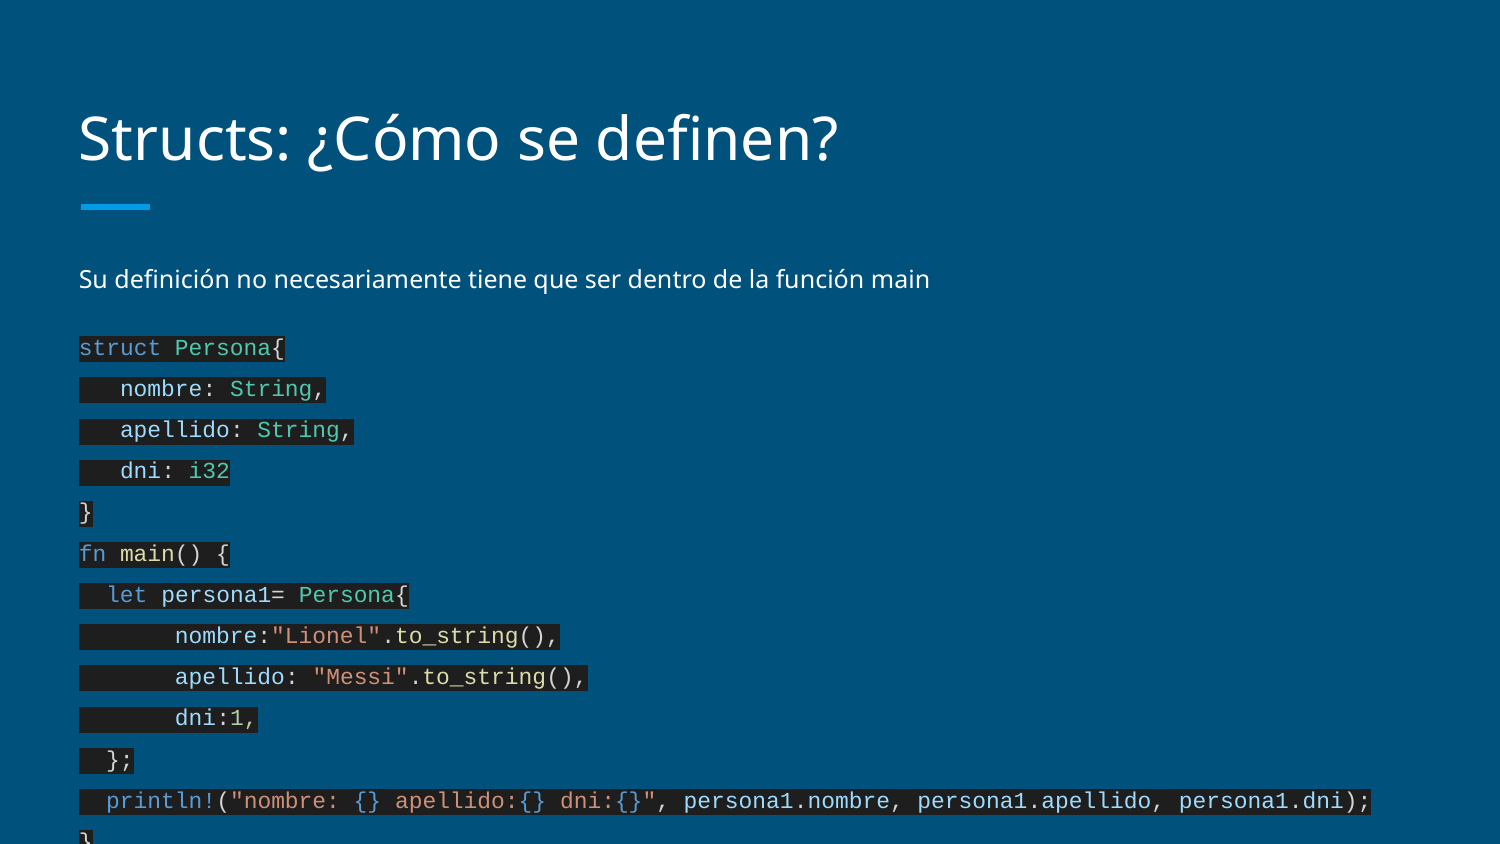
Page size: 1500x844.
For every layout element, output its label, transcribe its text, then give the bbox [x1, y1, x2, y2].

picture [80, 805, 1370, 814]
list Su definición no necesariamente tiene que ser dentro de la función main struct Persona{ nombre: String, apellido: String, dni: i32 } fn main() { let persona1= Persona{ nombre:"Lionel".to_string(), apellido: "Messi".to_string(), dni:1, }; println!("nombre: {} apellido:{} dni:{}", persona1.nombre, persona1.apellido, persona1.dni); } [63, 244, 1437, 805]
title Structs: ¿Cómo se definen? [63, 75, 1437, 188]
picture [80, 831, 92, 844]
